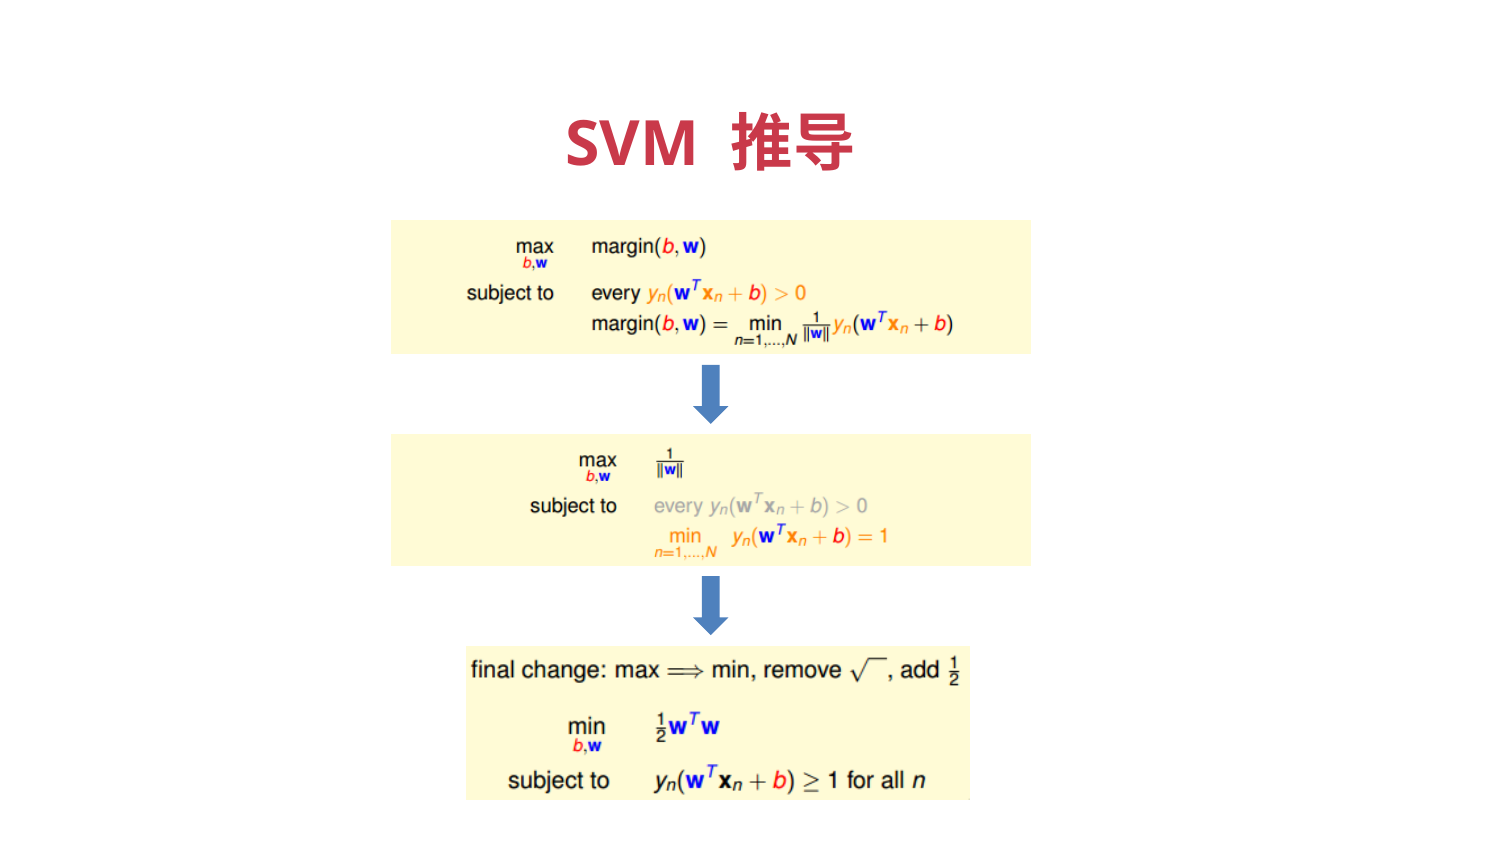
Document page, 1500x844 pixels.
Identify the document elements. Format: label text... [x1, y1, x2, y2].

picture [390, 434, 1031, 566]
text_box [693, 364, 729, 424]
picture [391, 220, 1031, 354]
text_box SVM 推导 [550, 95, 872, 186]
text_box [693, 576, 729, 636]
picture [466, 646, 970, 800]
